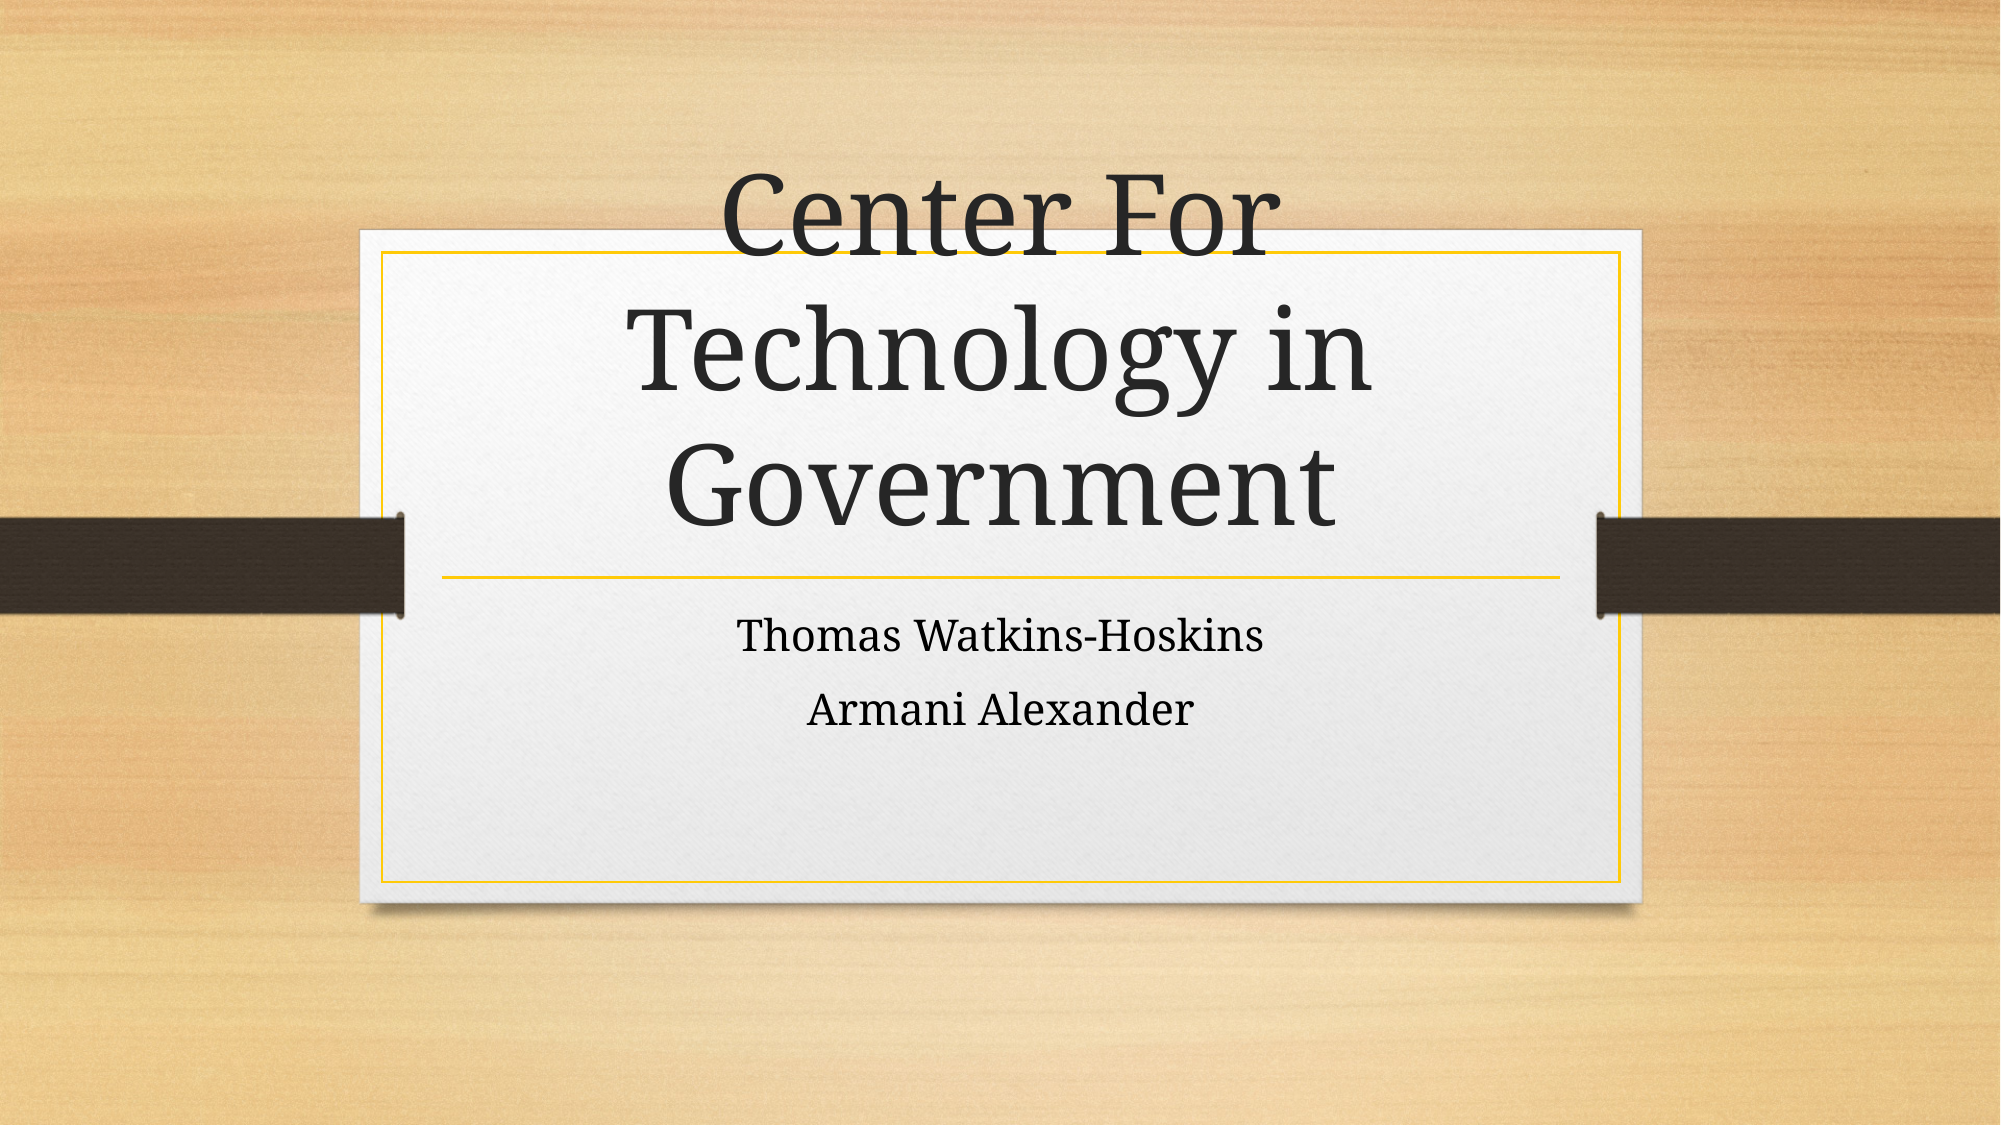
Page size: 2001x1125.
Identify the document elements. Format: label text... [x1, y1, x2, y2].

picture [0, 0, 2001, 1125]
subtitle Thomas Watkins-Hoskins Armani Alexander [441, 600, 1560, 817]
title Center For Technology in Government [441, 306, 1560, 556]
